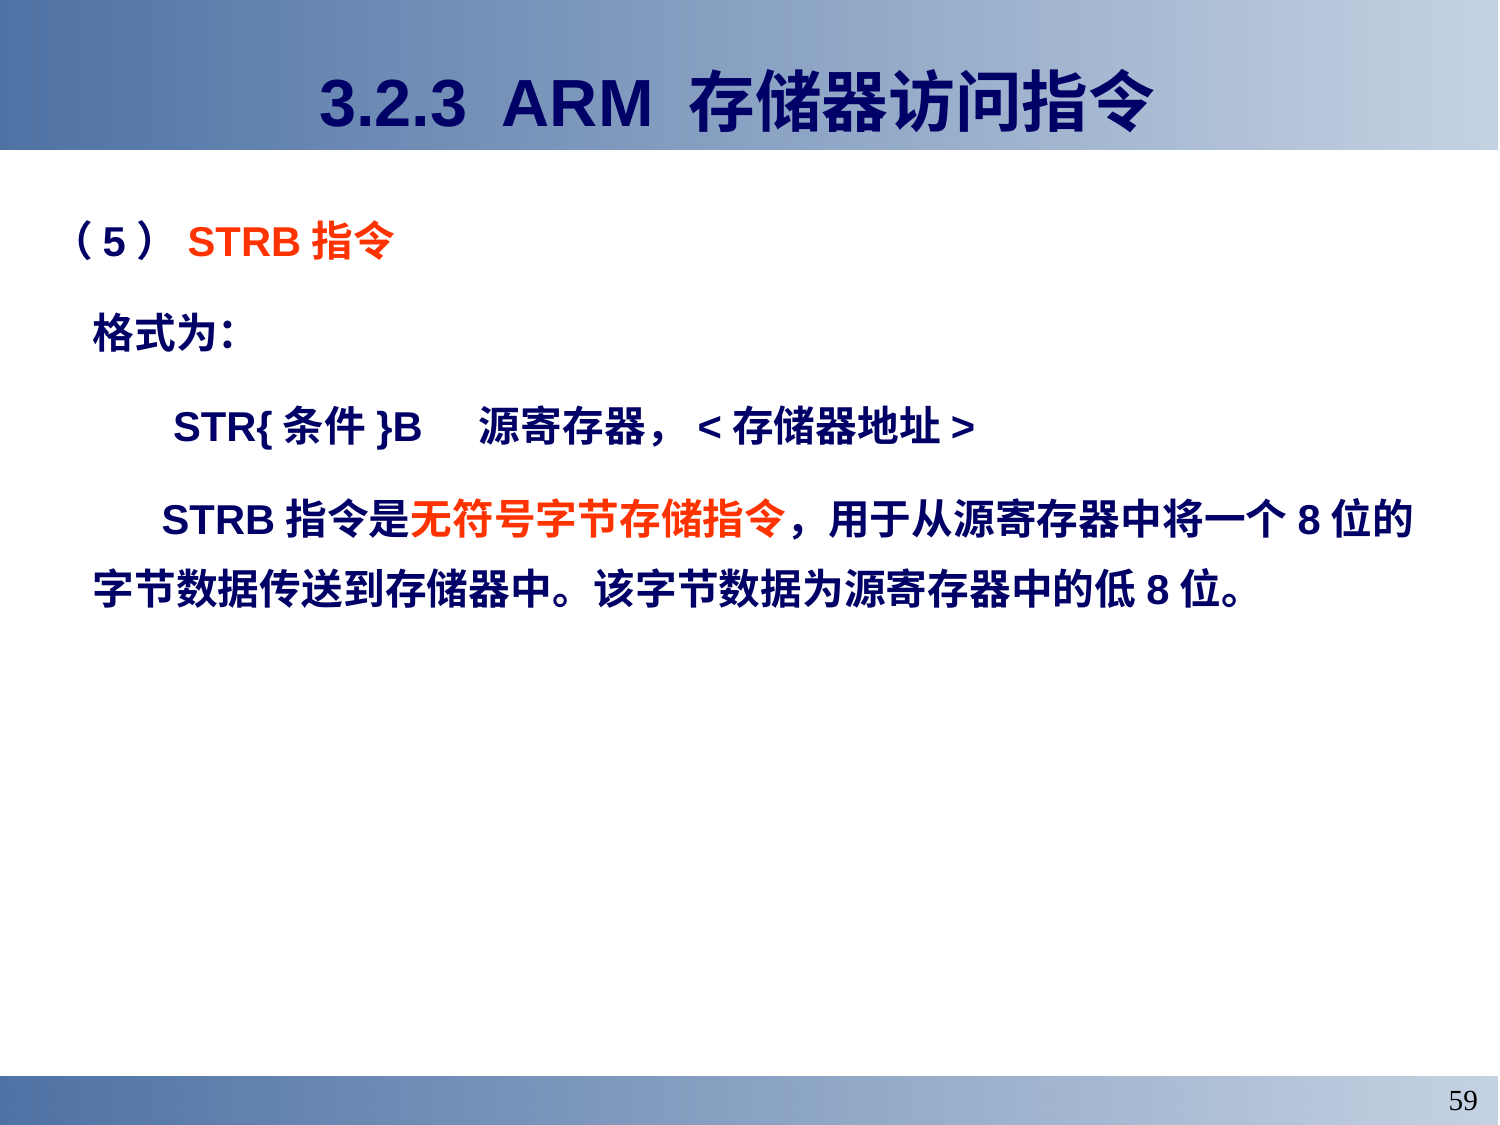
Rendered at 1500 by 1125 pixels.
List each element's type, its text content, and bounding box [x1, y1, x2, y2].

picture [0, 0, 1500, 150]
picture [0, 1076, 1500, 1125]
title 3.2.3 ARM 存储器访问指令 [99, 62, 1376, 151]
list （5）STRB指令 格式为： STR{条件}B 源寄存器，<存储器地址> STRB指令是无符号字节存储指令，用于从源寄存器中将一个8位的字节数据传送到存储器中。该字节数据为源寄存器中的低8位。 [37, 187, 1463, 1051]
